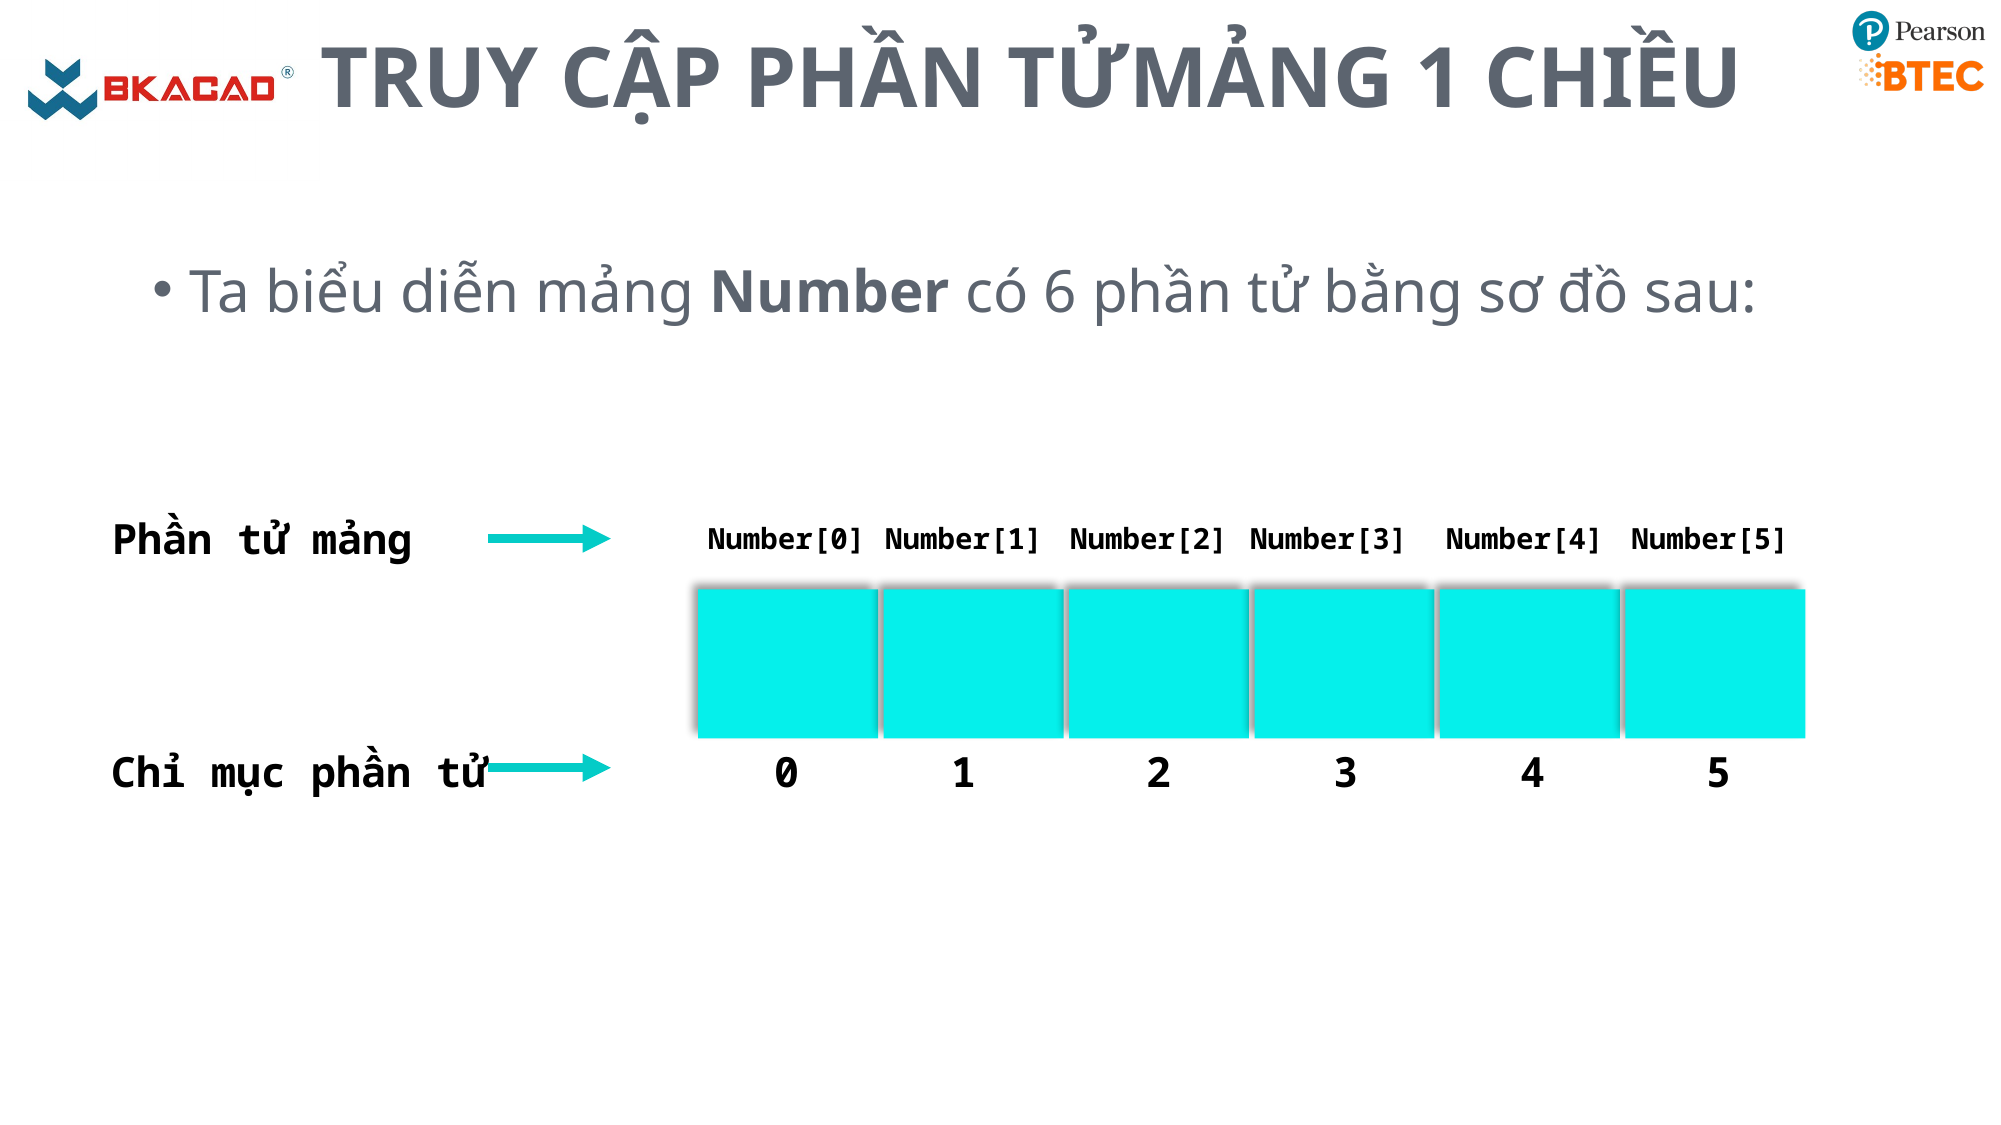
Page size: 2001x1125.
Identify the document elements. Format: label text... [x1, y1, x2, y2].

picture [1836, 0, 2000, 104]
picture [0, 0, 320, 181]
title TRUY CẬP PHẦN TỬMẢNG 1 CHIỀU [305, 24, 1768, 136]
list Ta biểu diễn mảng Number có 6 phần tử bằng sơ đồ sau: [137, 246, 1863, 396]
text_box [108, 505, 1806, 805]
